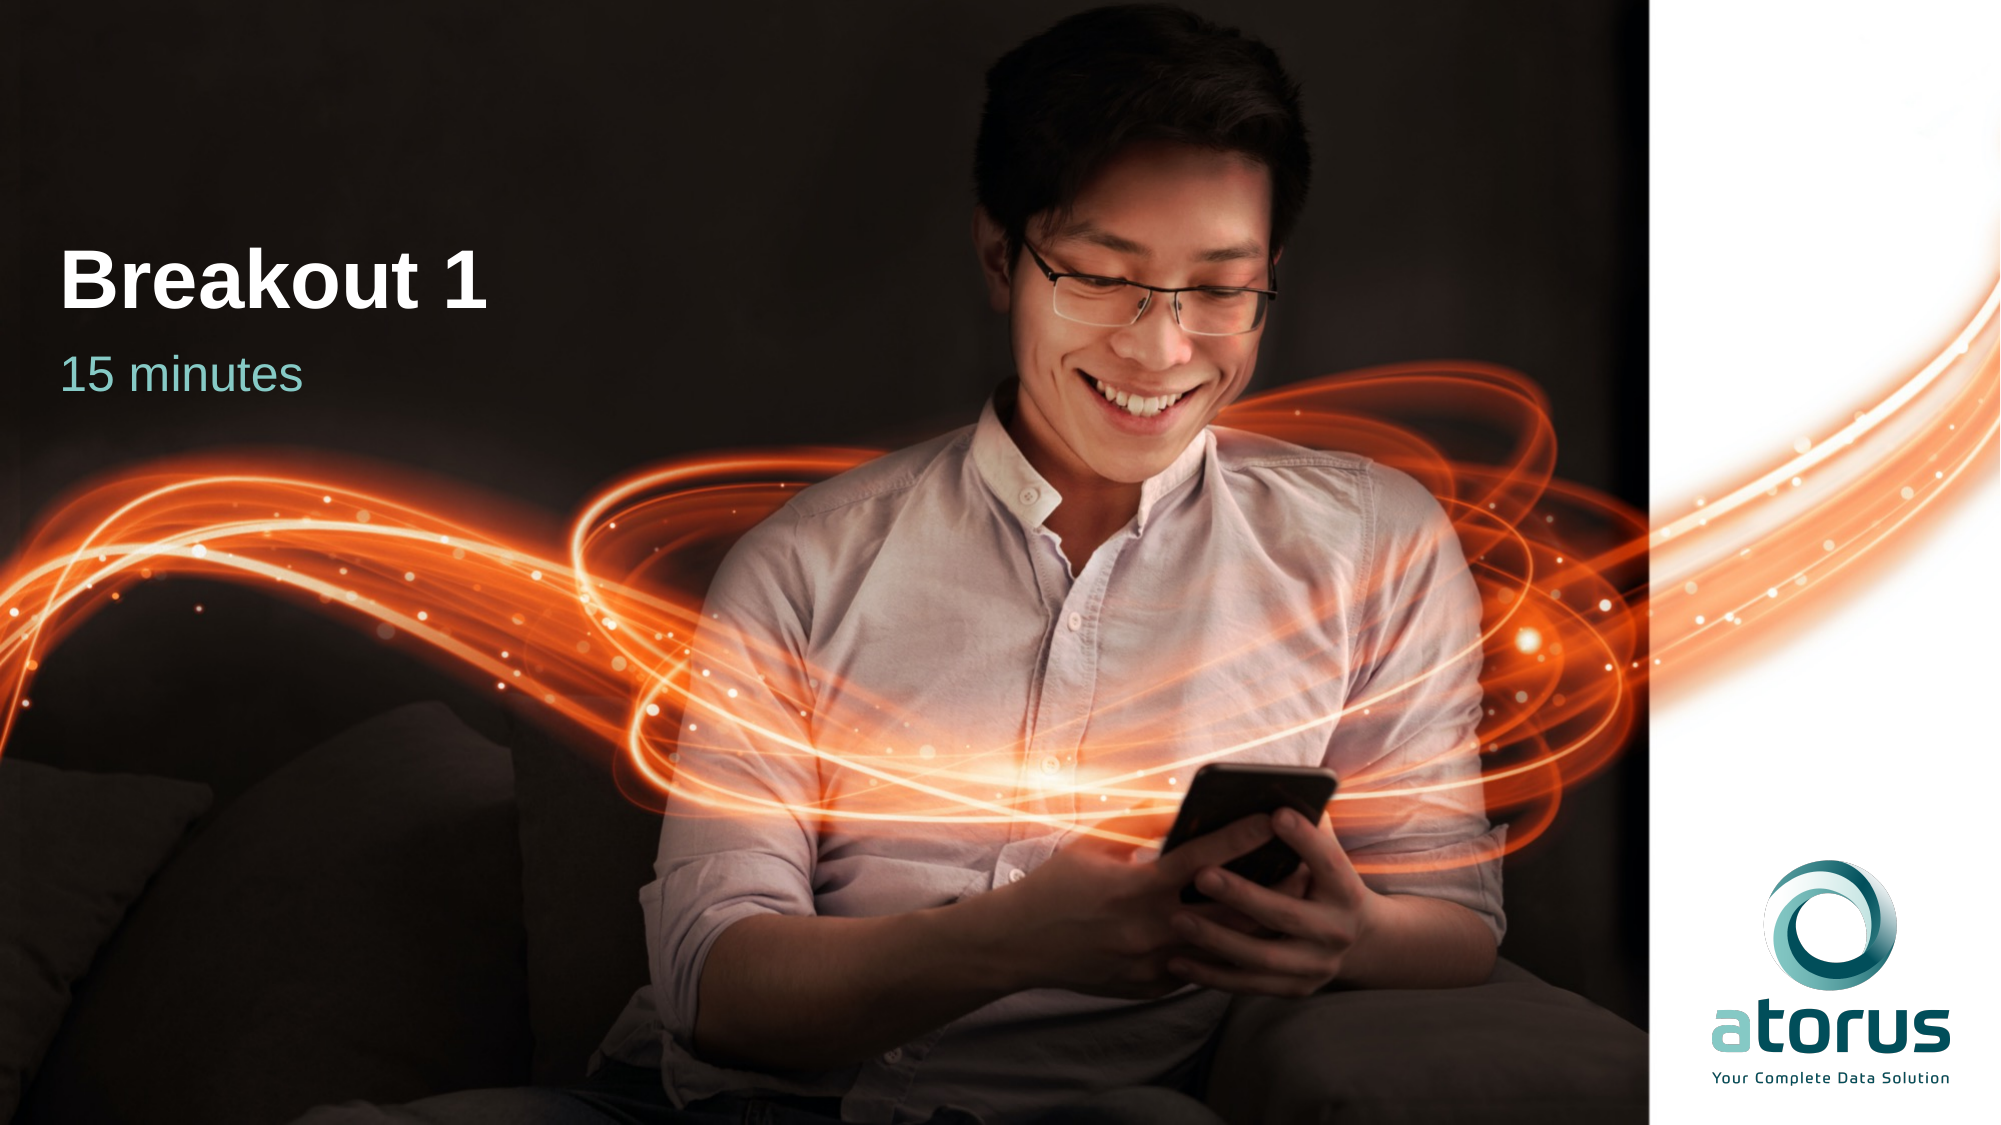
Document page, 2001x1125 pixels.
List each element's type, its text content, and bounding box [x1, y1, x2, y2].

picture [0, 0, 2001, 1125]
subtitle 15 minutes [44, 333, 870, 416]
title Breakout 1 [44, 61, 870, 333]
